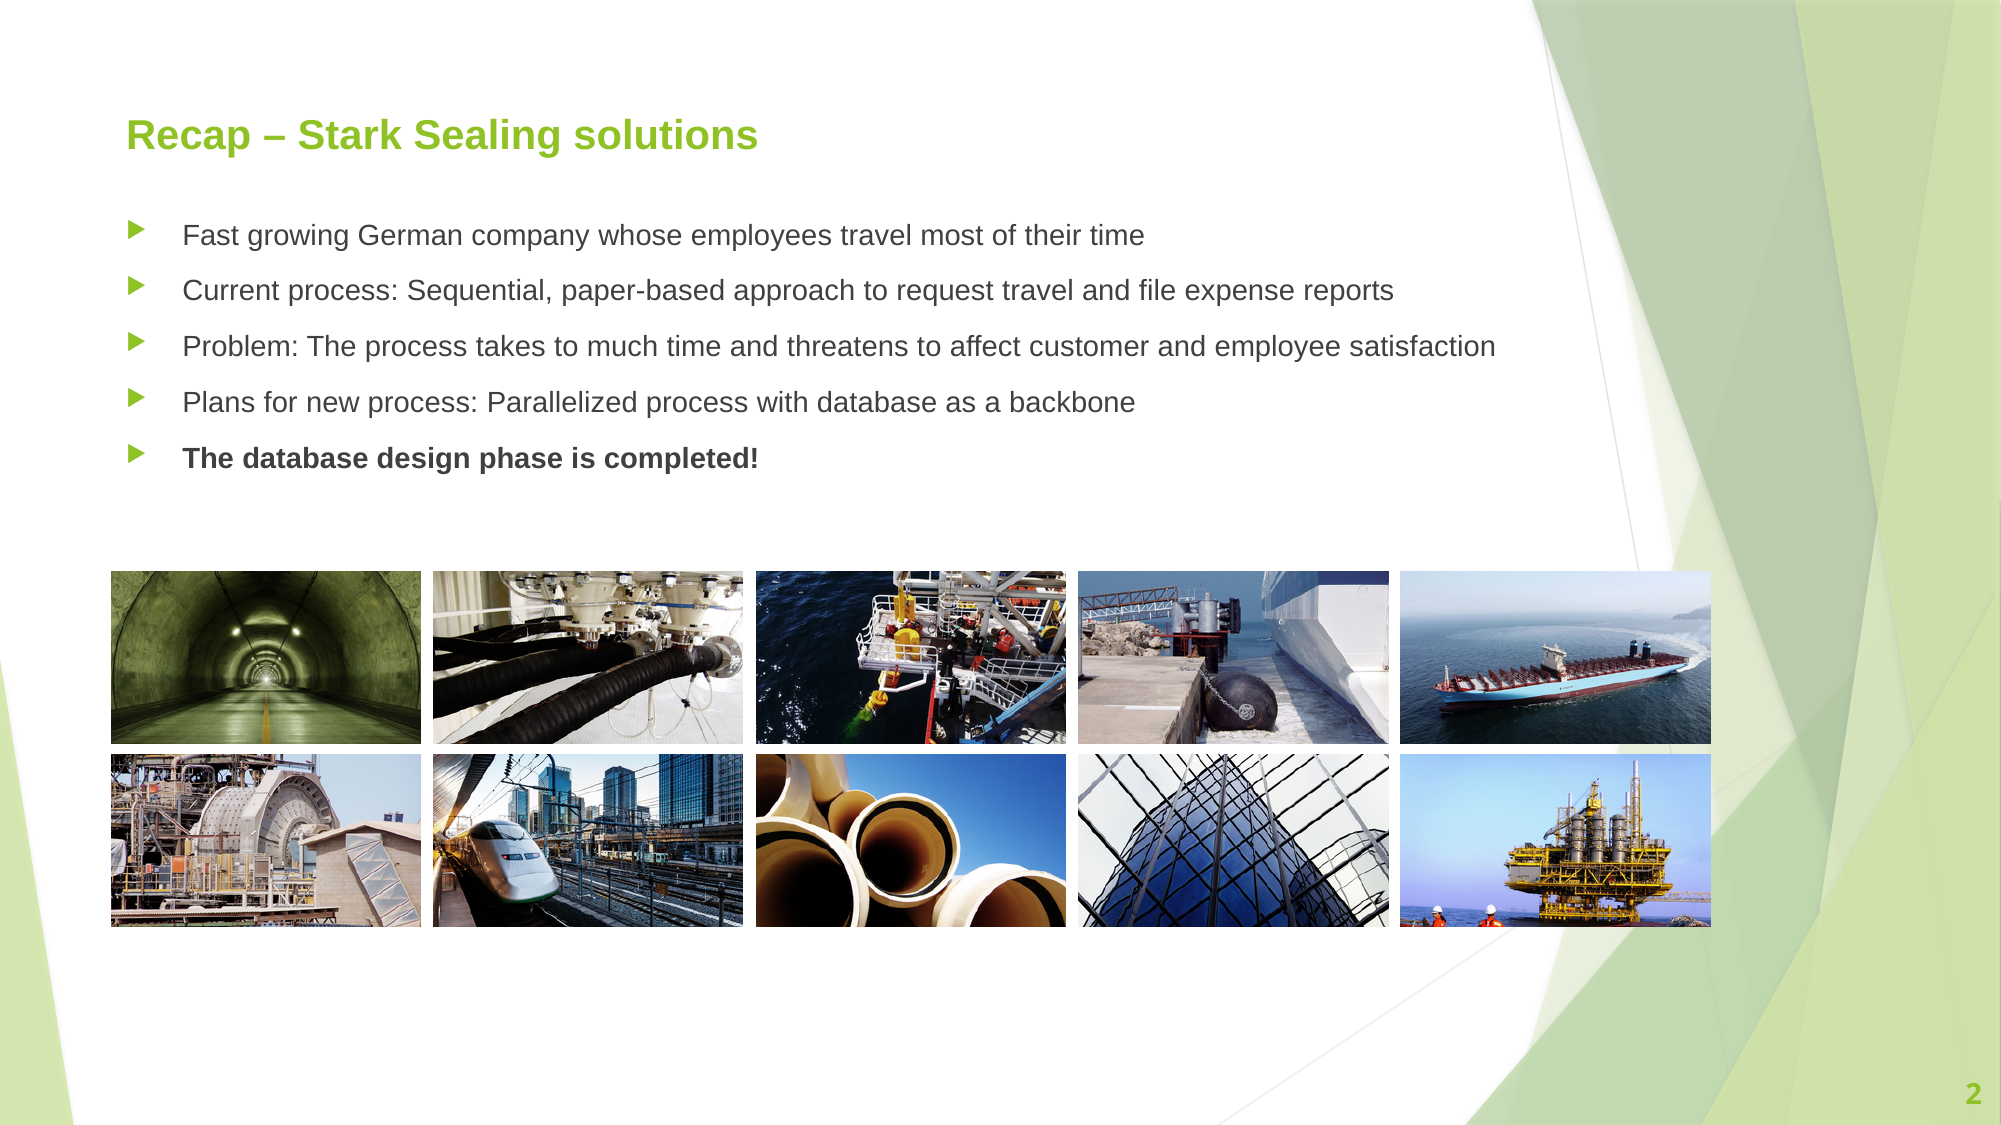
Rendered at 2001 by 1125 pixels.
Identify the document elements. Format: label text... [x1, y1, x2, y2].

slide_number 2 [1885, 1065, 1998, 1125]
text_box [110, 571, 1711, 927]
title Recap – Stark Sealing solutions [111, 99, 1522, 208]
list Fast growing German company whose employees travel most of their time Current process: Sequential, paper-based approach to request travel and file expense reports Problem: The process takes to much time and threatens to affect customer and employee satisfaction Plans for new process: Parallelized process with database as a backbone The database design phase is completed! [111, 208, 1611, 569]
text_box [0, 0, 2000, 1125]
